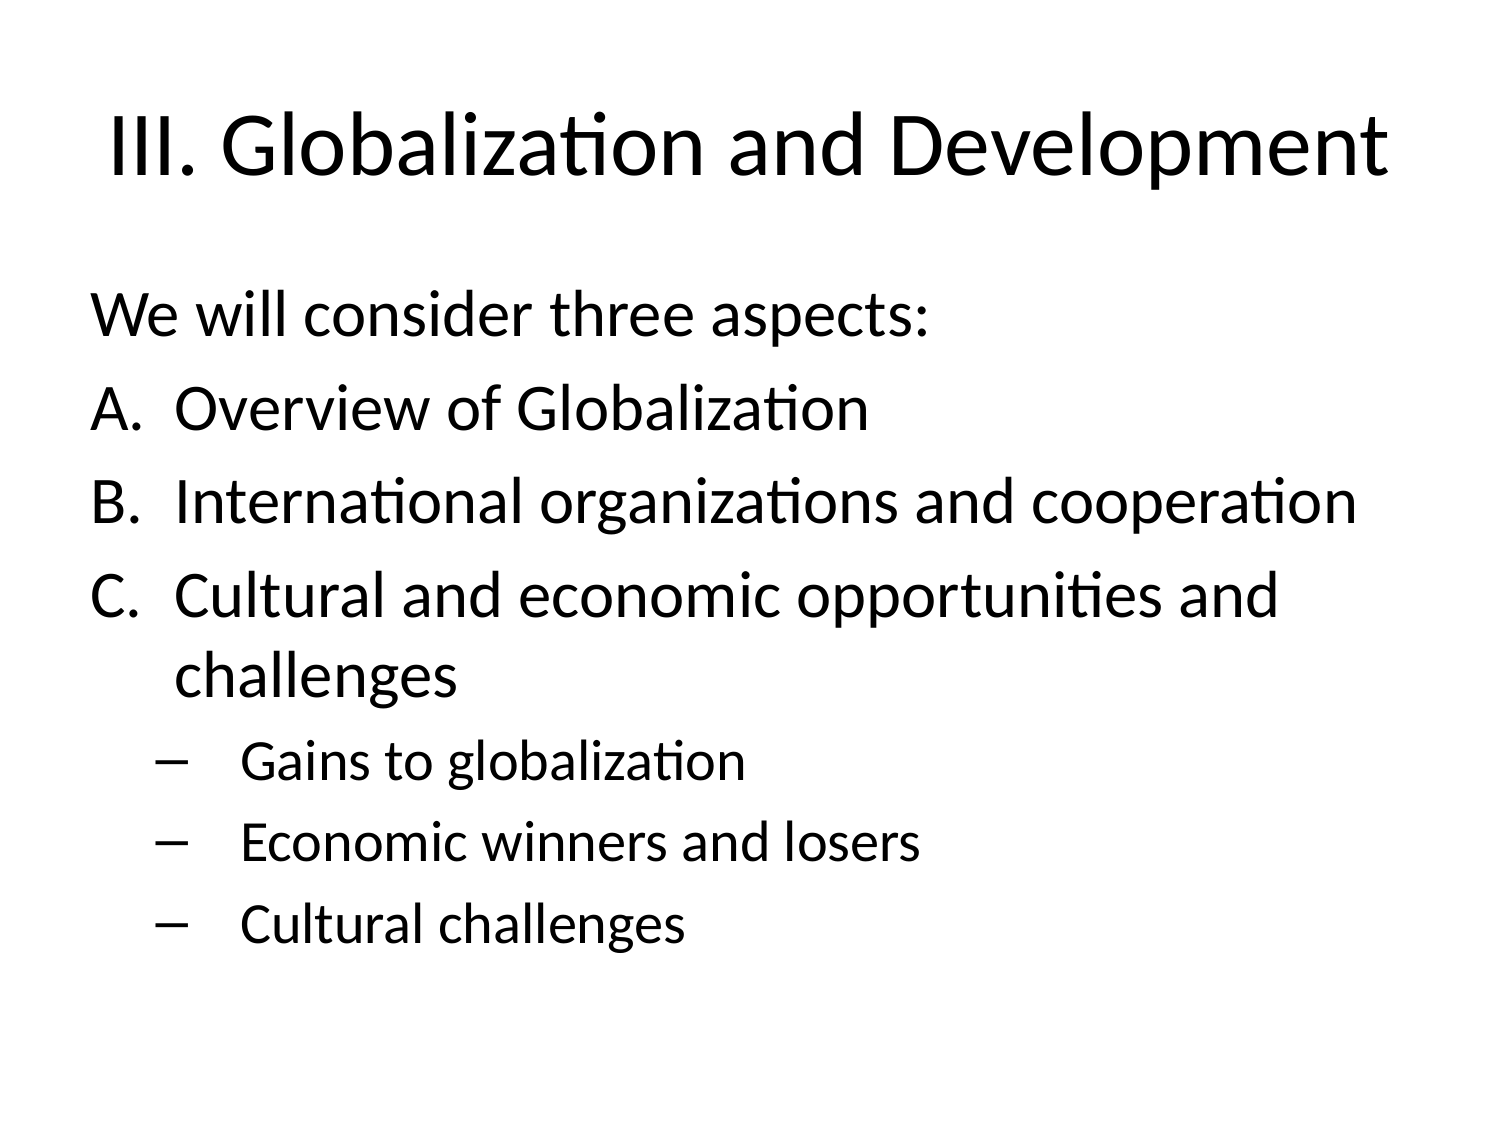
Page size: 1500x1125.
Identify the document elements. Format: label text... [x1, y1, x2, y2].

title III. Globalization and Development [75, 45, 1425, 233]
list We will consider three aspects: Overview of Globalization International organizations and cooperation Cultural and economic opportunities and challenges Gains to globalization Economic winners and losers Cultural challenges [75, 262, 1425, 1005]
